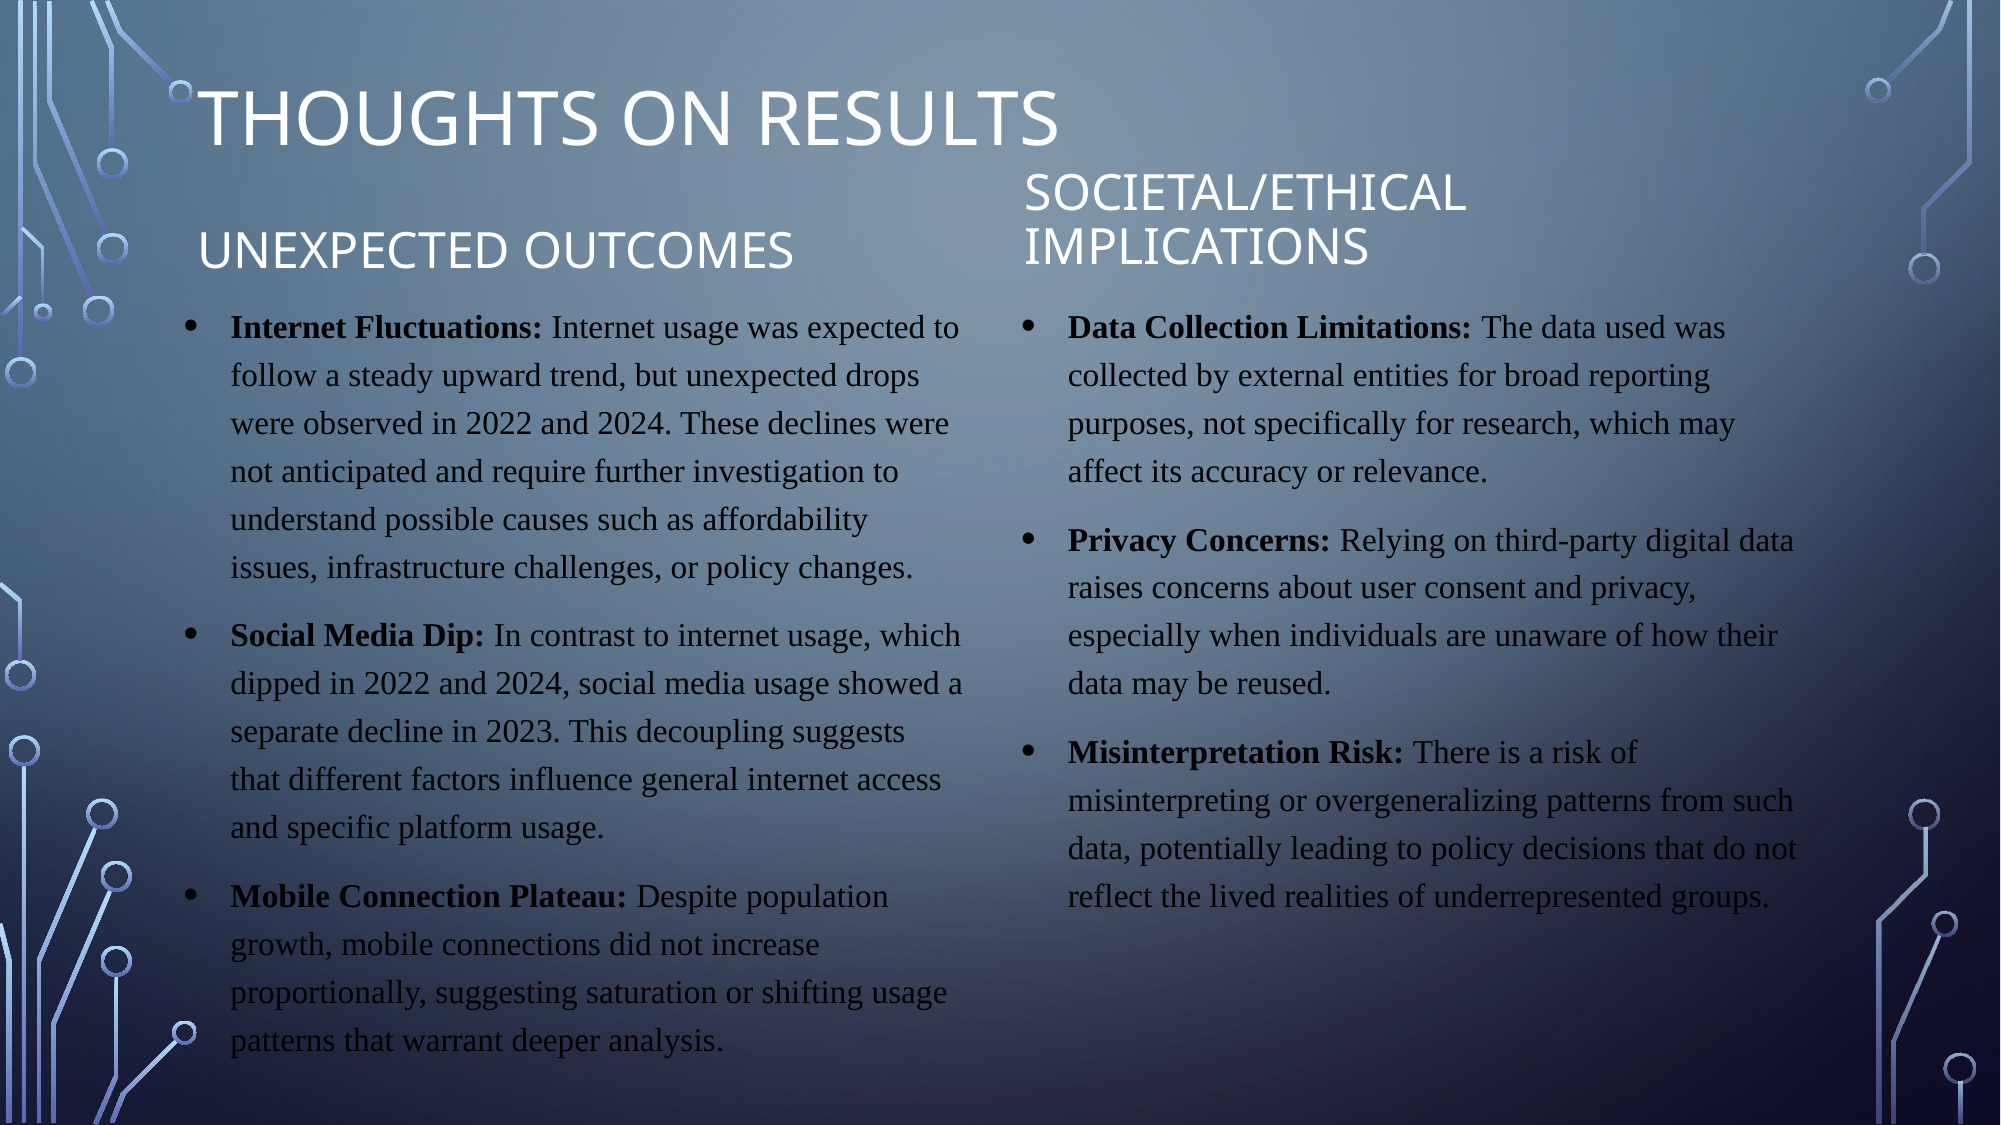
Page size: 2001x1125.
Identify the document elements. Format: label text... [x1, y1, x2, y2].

list Unexpected Outcomes [182, 173, 991, 287]
title Thoughts on results [182, 64, 1845, 178]
text_box Societal/Ethical Implications [1009, 170, 1818, 283]
list Internet Fluctuations: Internet usage was expected to follow a steady upward trend, but unexpected drops were observed in 2022 and 2024. These declines were not anticipated and require further investigation to understand possible causes such as affordability issues, infrastructure challenges, or policy changes. Social Media Dip: In contrast to internet usage, which dipped in 2022 and 2024, social media usage showed a separate decline in 2023. This decoupling suggests that different factors influence general internet access and specific platform usage. Mobile Connection Plateau: Despite population growth, mobile connections did not increase proportionally, suggesting saturation or shifting usage patterns that warrant deeper analysis. [168, 289, 980, 1125]
text_box Data Collection Limitations: The data used was collected by external entities for broad reporting purposes, not specifically for research, which may affect its accuracy or relevance. Privacy Concerns: Relying on third-party digital data raises concerns about user consent and privacy, especially when individuals are unaware of how their data may be reused. Misinterpretation Risk: There is a risk of misinterpreting or overgeneralizing patterns from such data, potentially leading to policy decisions that do not reflect the lived realities of underrepresented groups. [1006, 289, 1817, 1125]
